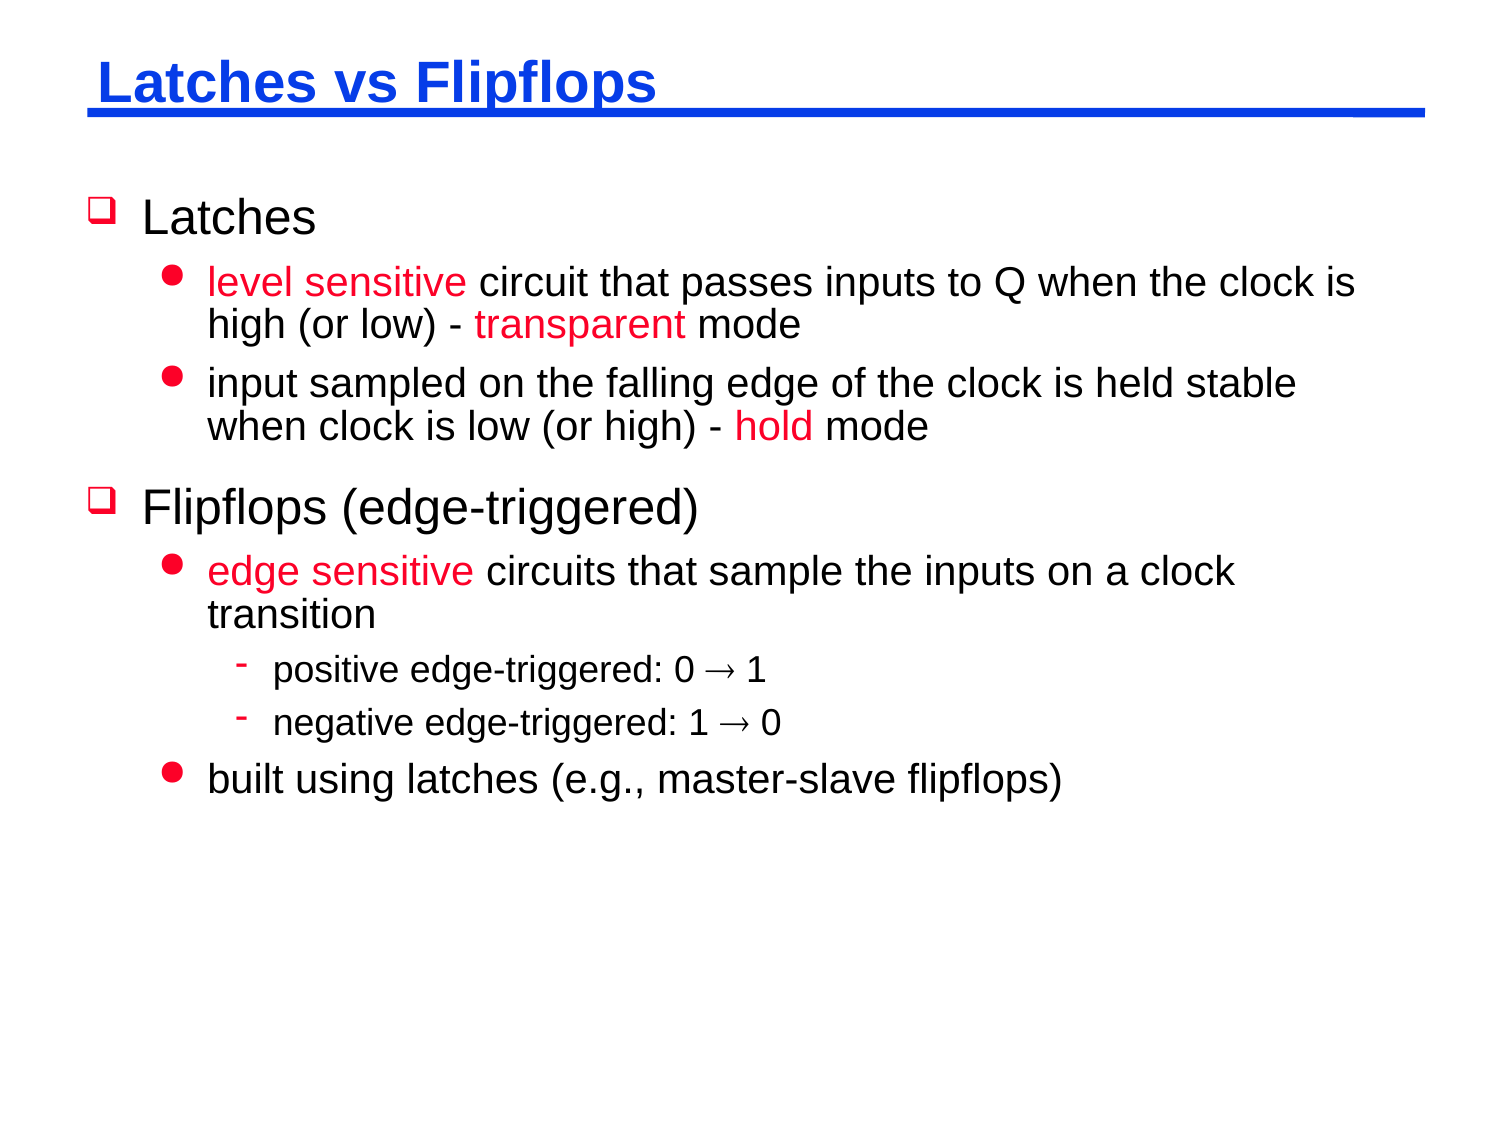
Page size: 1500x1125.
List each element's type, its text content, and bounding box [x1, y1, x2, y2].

title Latches vs Flipflops [86, 49, 1426, 120]
list Latches level sensitive circuit that passes inputs to Q when the clock is high (or low) - transparent mode input sampled on the falling edge of the clock is held stable when clock is low (or high) - hold mode Flipflops (edge-triggered) edge sensitive circuits that sample the inputs on a clock transition positive edge-triggered: 0  1 negative edge-triggered: 1  0 built using latches (e.g., master-slave flipflops) [74, 186, 1401, 896]
